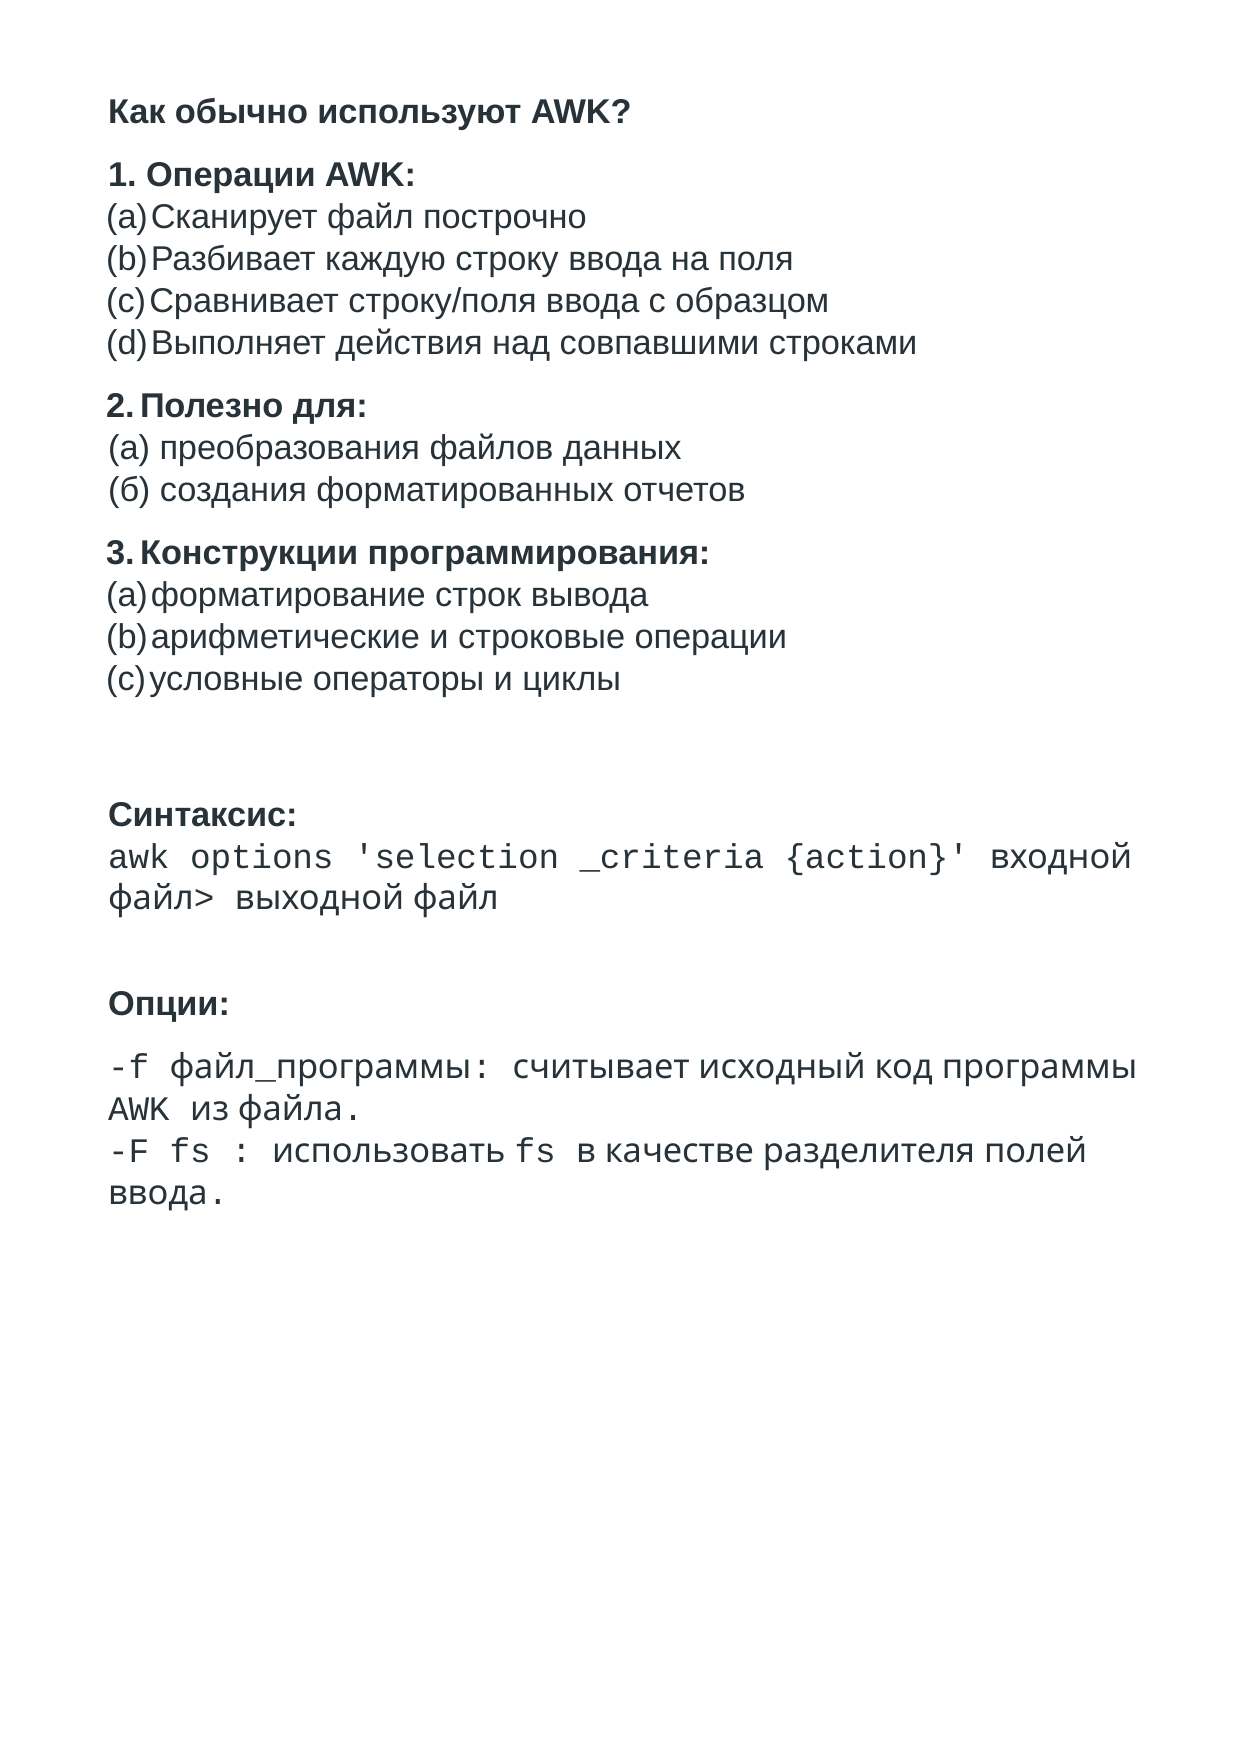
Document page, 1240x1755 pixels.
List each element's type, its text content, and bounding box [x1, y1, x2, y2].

text_box Как обычно используют AWK? 1. Операции AWK: Сканирует файл построчно Разбивает каждую строку ввода на поля Сравнивает строку/поля ввода с образцом Выполняет действия над совпавшими строками Полезно для: (а) преобразования файлов данных (б) создания форматированных отчетов Конструкции программирования: форматирование строк вывода арифметические и строковые операции условные операторы и циклы Синтаксис: awk options 'selection _criteria {action}' входной файл> выходной файл Опции: -f файл_программы: считывает исходный код программы AWK из файла. -F fs : использовать fs в качестве разделителя полей ввода. [91, 74, 1163, 1269]
